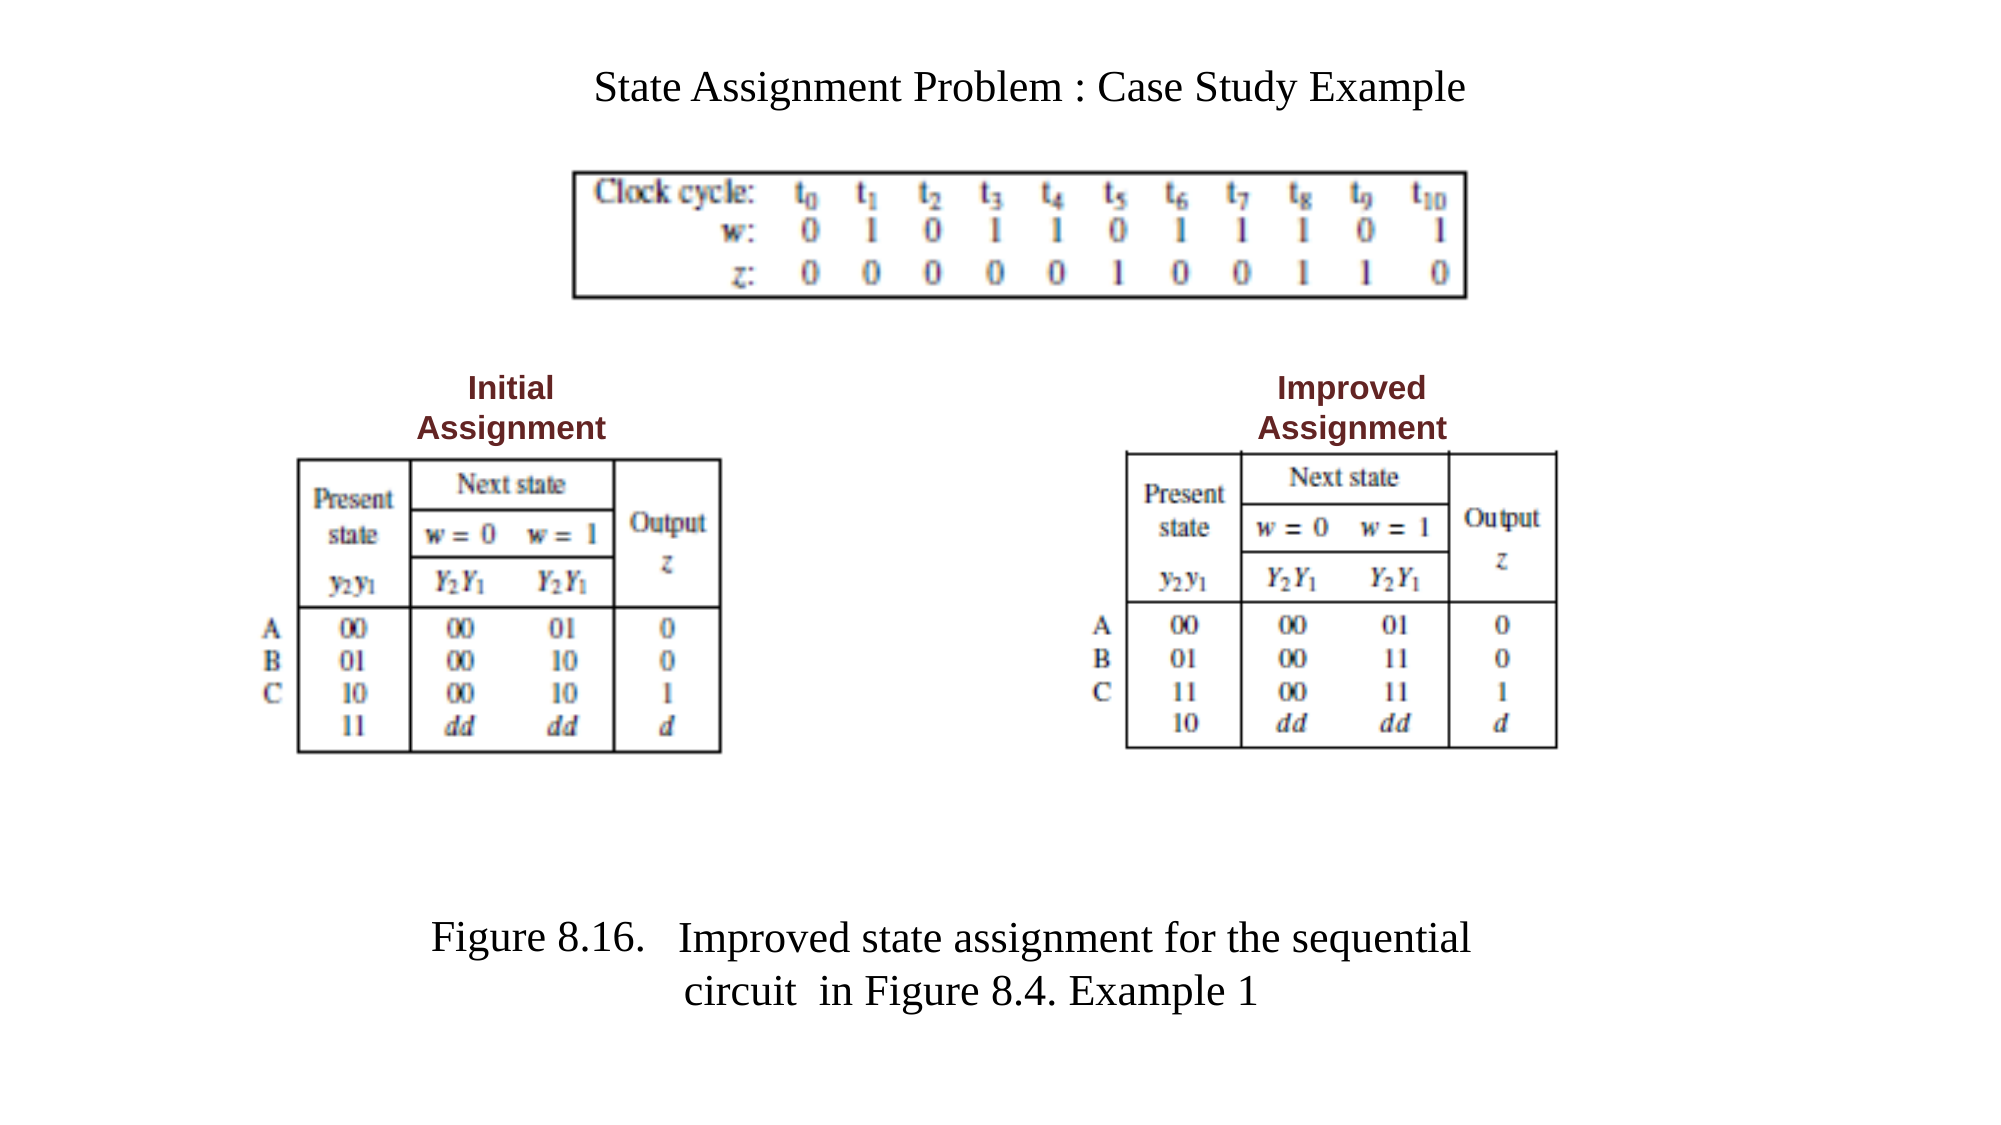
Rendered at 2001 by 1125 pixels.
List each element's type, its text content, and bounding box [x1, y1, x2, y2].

picture [470, 119, 1610, 343]
text_box Improved Assignment [1172, 359, 1532, 411]
picture [1026, 413, 1618, 783]
text_box Improved state assignment for the sequential circuit in Figure 8.4. Example 1 [676, 906, 1593, 1014]
title State Assignment Problem : Case Study Example 1 [576, 55, 1483, 118]
picture [174, 415, 821, 785]
text_box Figure 8.16. [428, 905, 647, 961]
text_box Initial Assignment [356, 359, 666, 413]
